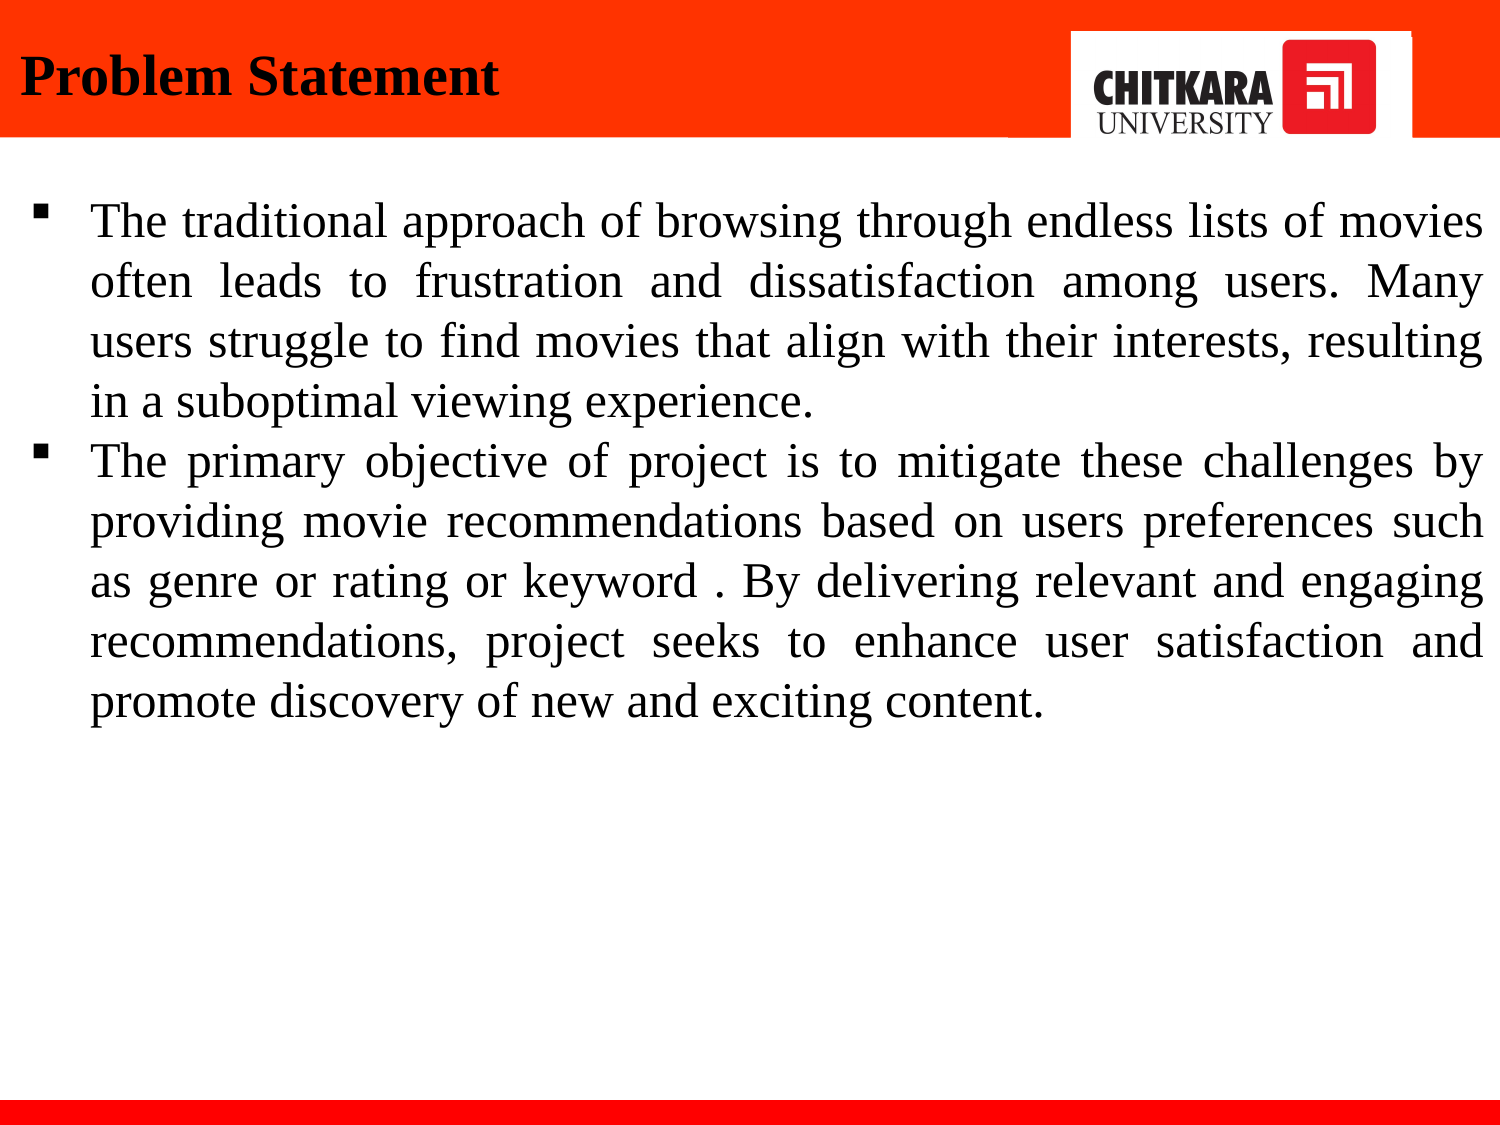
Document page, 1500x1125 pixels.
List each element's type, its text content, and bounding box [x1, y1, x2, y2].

list The traditional approach of browsing through endless lists of movies often leads to frustration and dissatisfaction among users. Many users struggle to find movies that align with their interests, resulting in a suboptimal viewing experience. The primary objective of project is to mitigate these challenges by providing movie recommendations based on users preferences such as genre or rating or keyword . By delivering relevant and engaging recommendations, project seeks to enhance user satisfaction and promote discovery of new and exciting content. [0, 179, 1500, 1074]
picture [1074, 37, 1391, 138]
title Problem Statement [0, 3, 792, 141]
